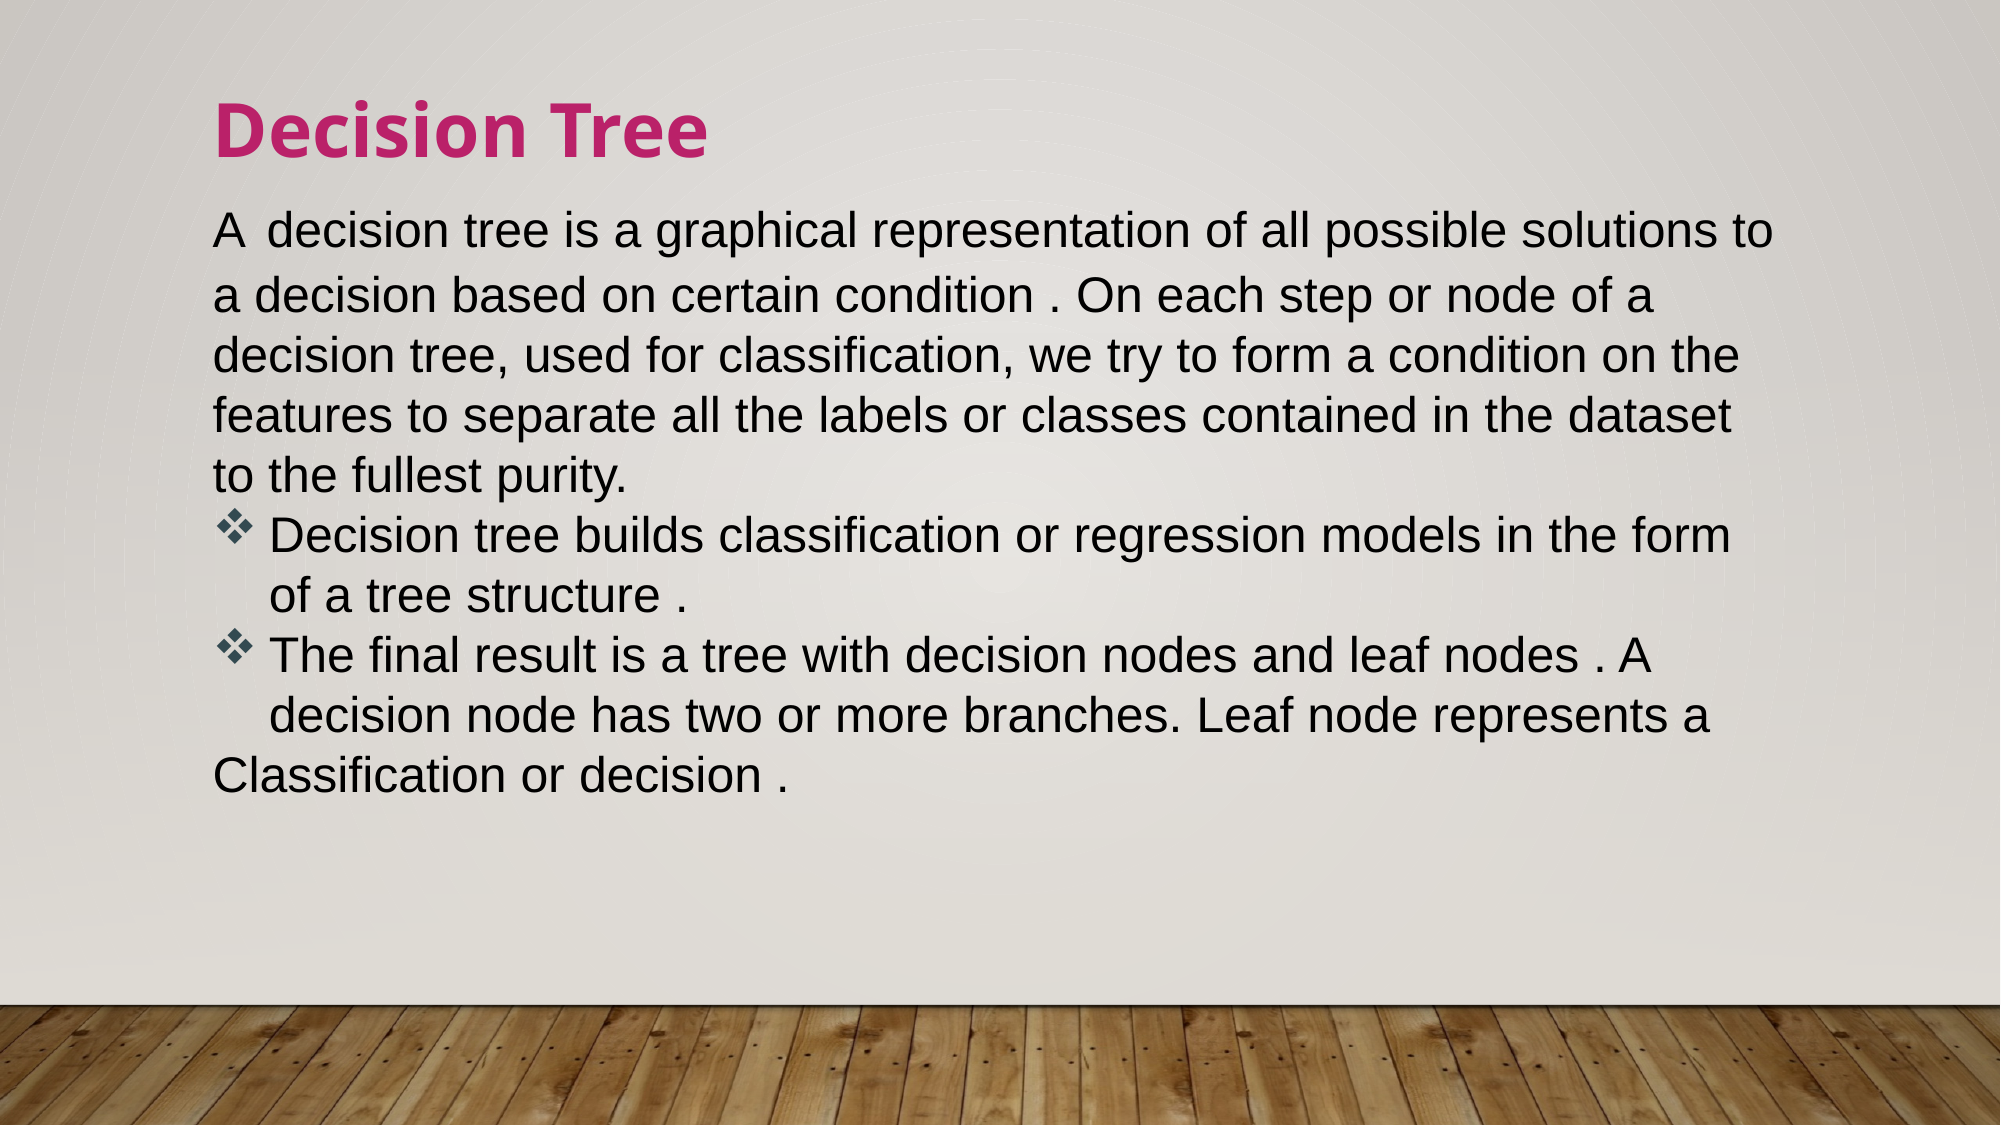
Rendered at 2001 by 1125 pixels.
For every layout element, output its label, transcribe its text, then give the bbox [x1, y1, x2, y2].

text_box Decision Tree A decision tree is a graphical representation of all possible solutions to a decision based on certain condition . On each step or node of a decision tree, used for classification, we try to form a condition on the features to separate all the labels or classes contained in the dataset to the fullest purity. Decision tree builds classification or regression models in the form of a tree structure . The final result is a tree with decision nodes and leaf nodes . A decision node has two or more branches. Leaf node represents a Classification or decision . [198, 74, 1802, 870]
picture [0, 1005, 2000, 1125]
